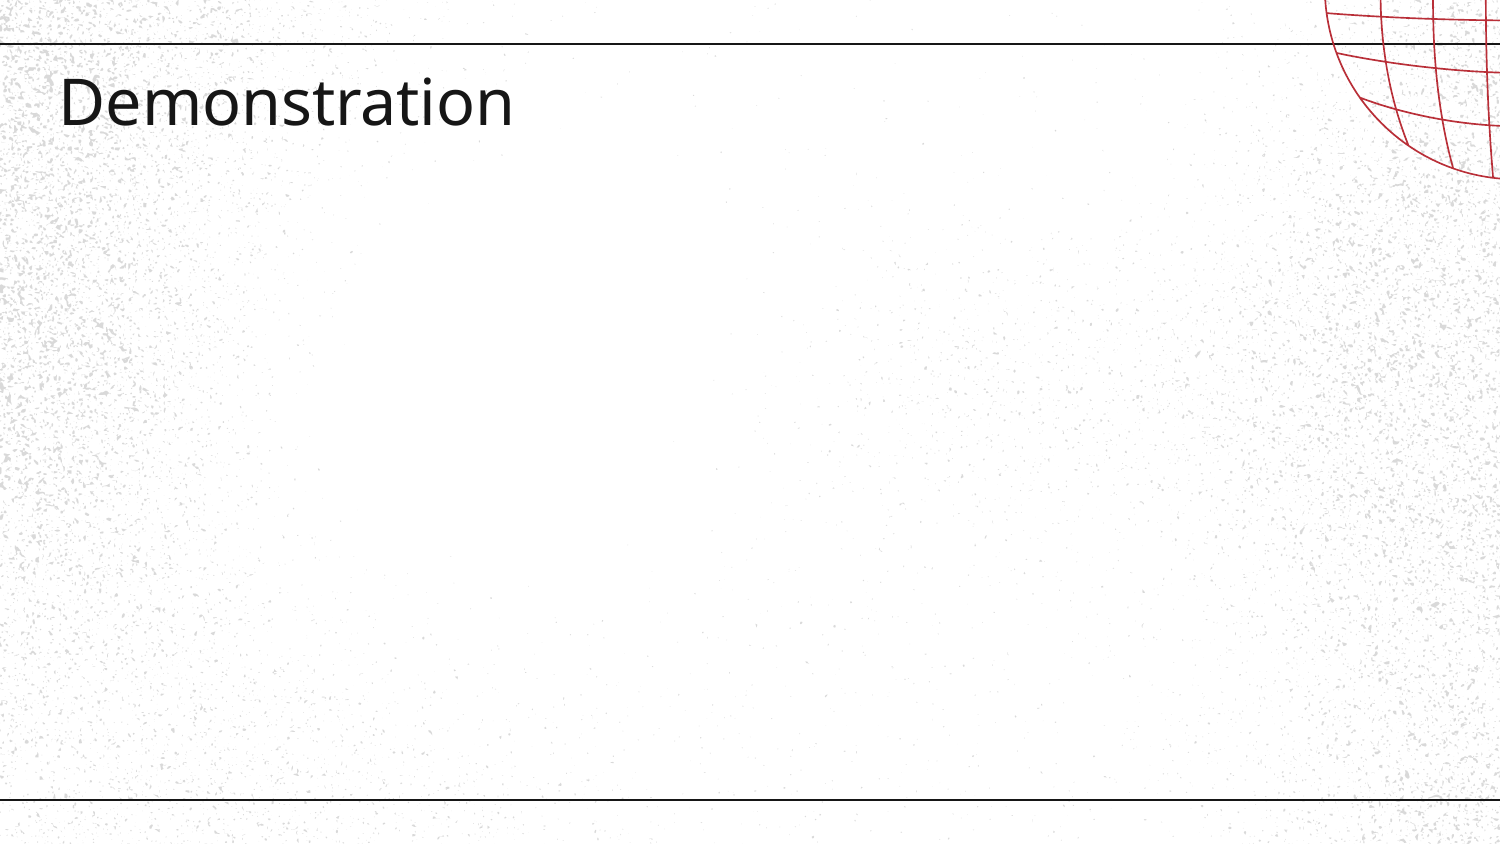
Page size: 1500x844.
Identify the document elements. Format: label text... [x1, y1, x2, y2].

title Demonstration [43, 45, 558, 156]
